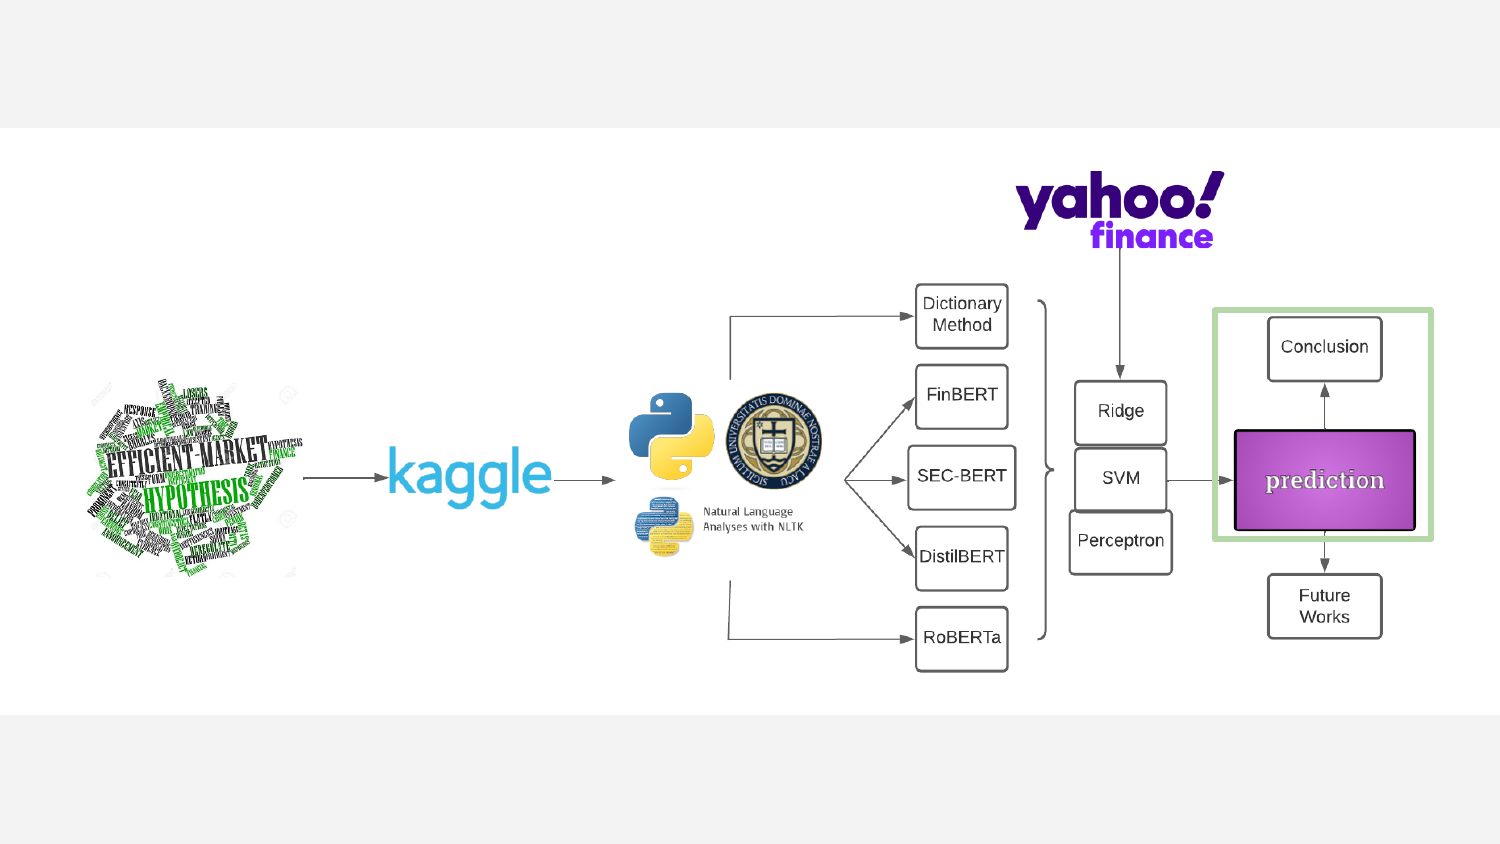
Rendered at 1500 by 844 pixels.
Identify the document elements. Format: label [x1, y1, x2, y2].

picture [0, 128, 1500, 715]
